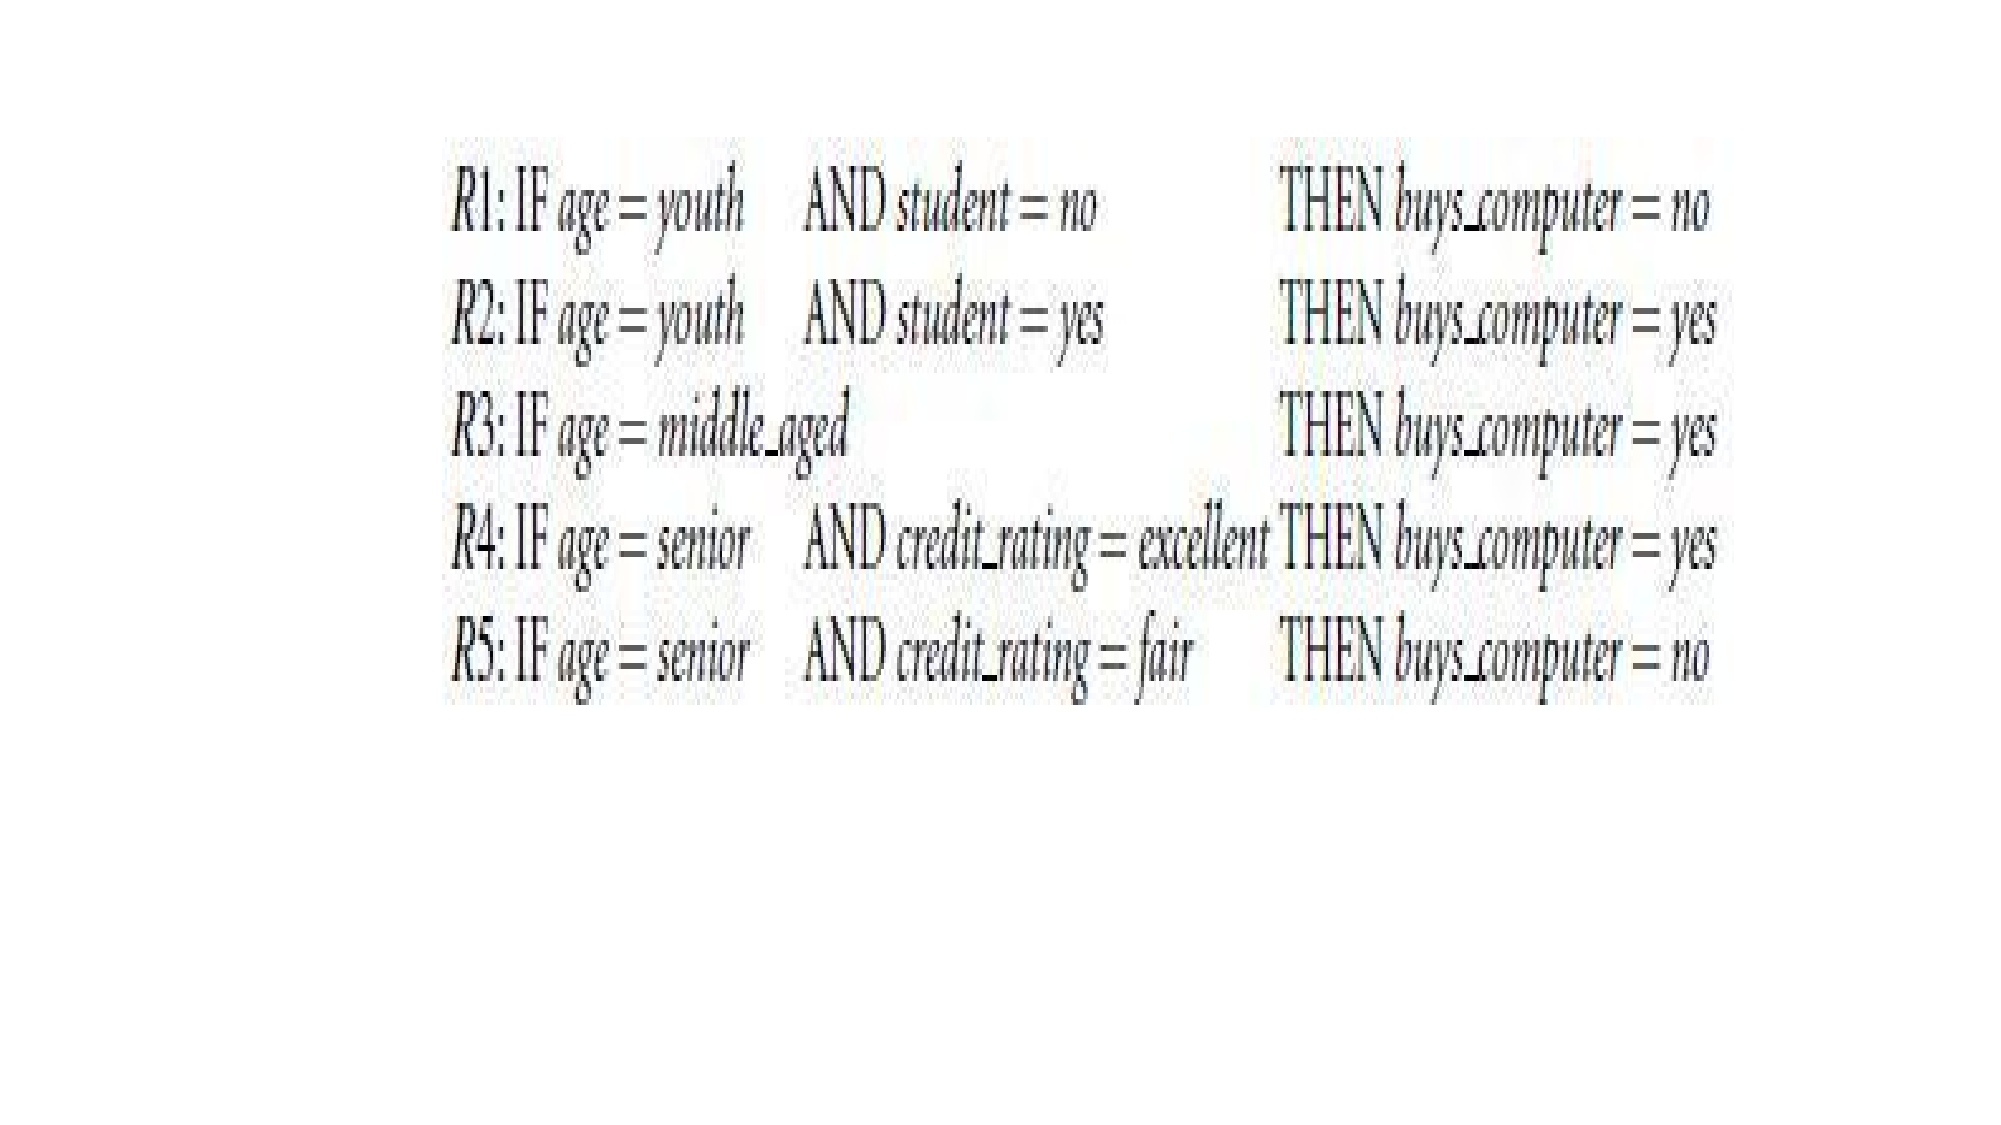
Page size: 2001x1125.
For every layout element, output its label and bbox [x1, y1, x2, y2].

picture [362, 137, 1751, 788]
